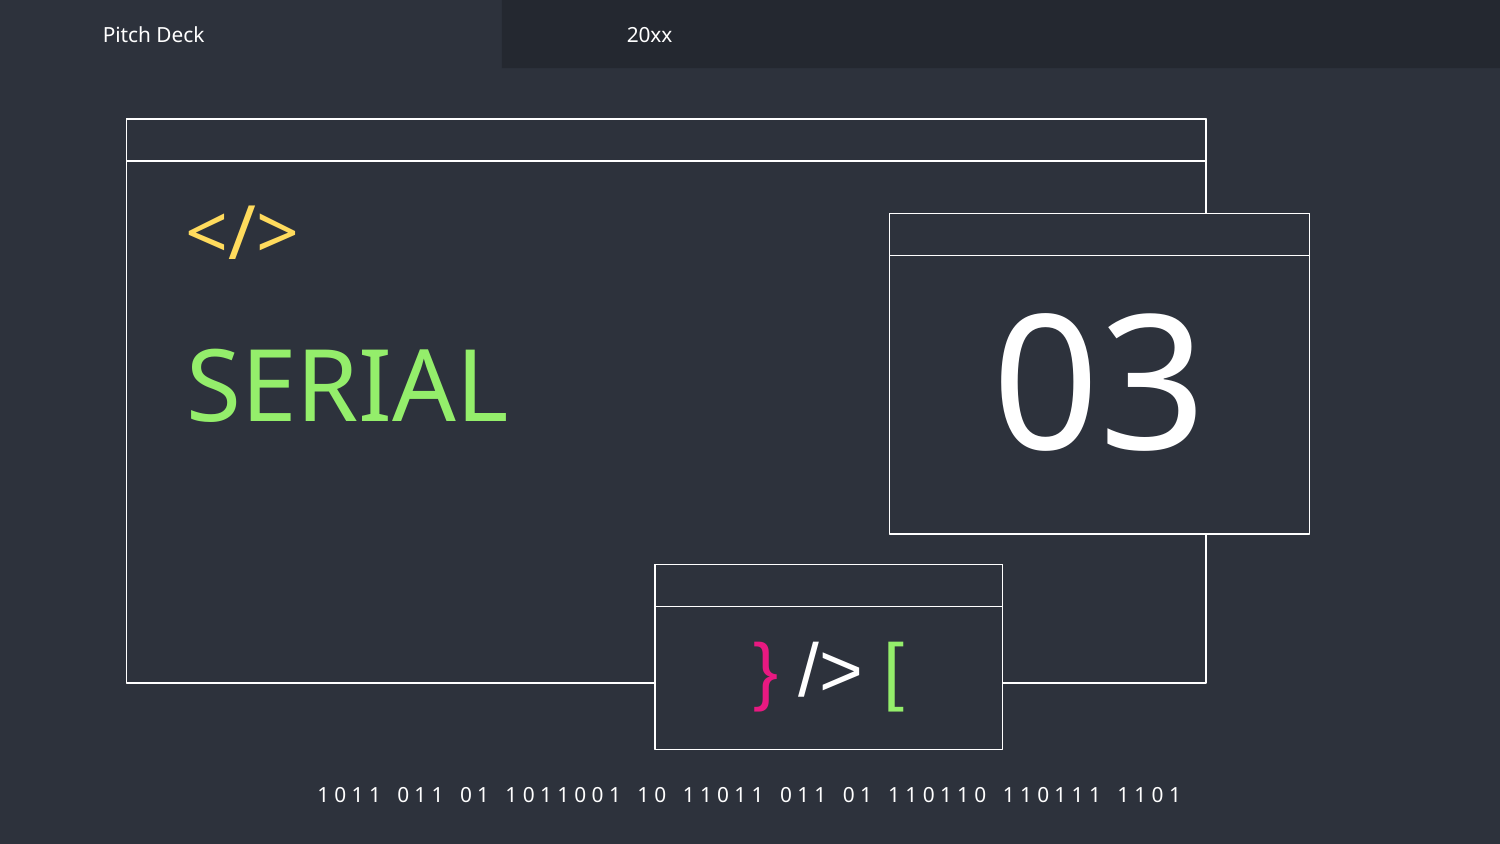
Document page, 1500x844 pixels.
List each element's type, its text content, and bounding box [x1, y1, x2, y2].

text_box Pitch Deck [87, 19, 416, 49]
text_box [126, 118, 1207, 684]
text_box 20xx [611, 19, 940, 49]
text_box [889, 213, 1310, 535]
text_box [654, 564, 1003, 750]
